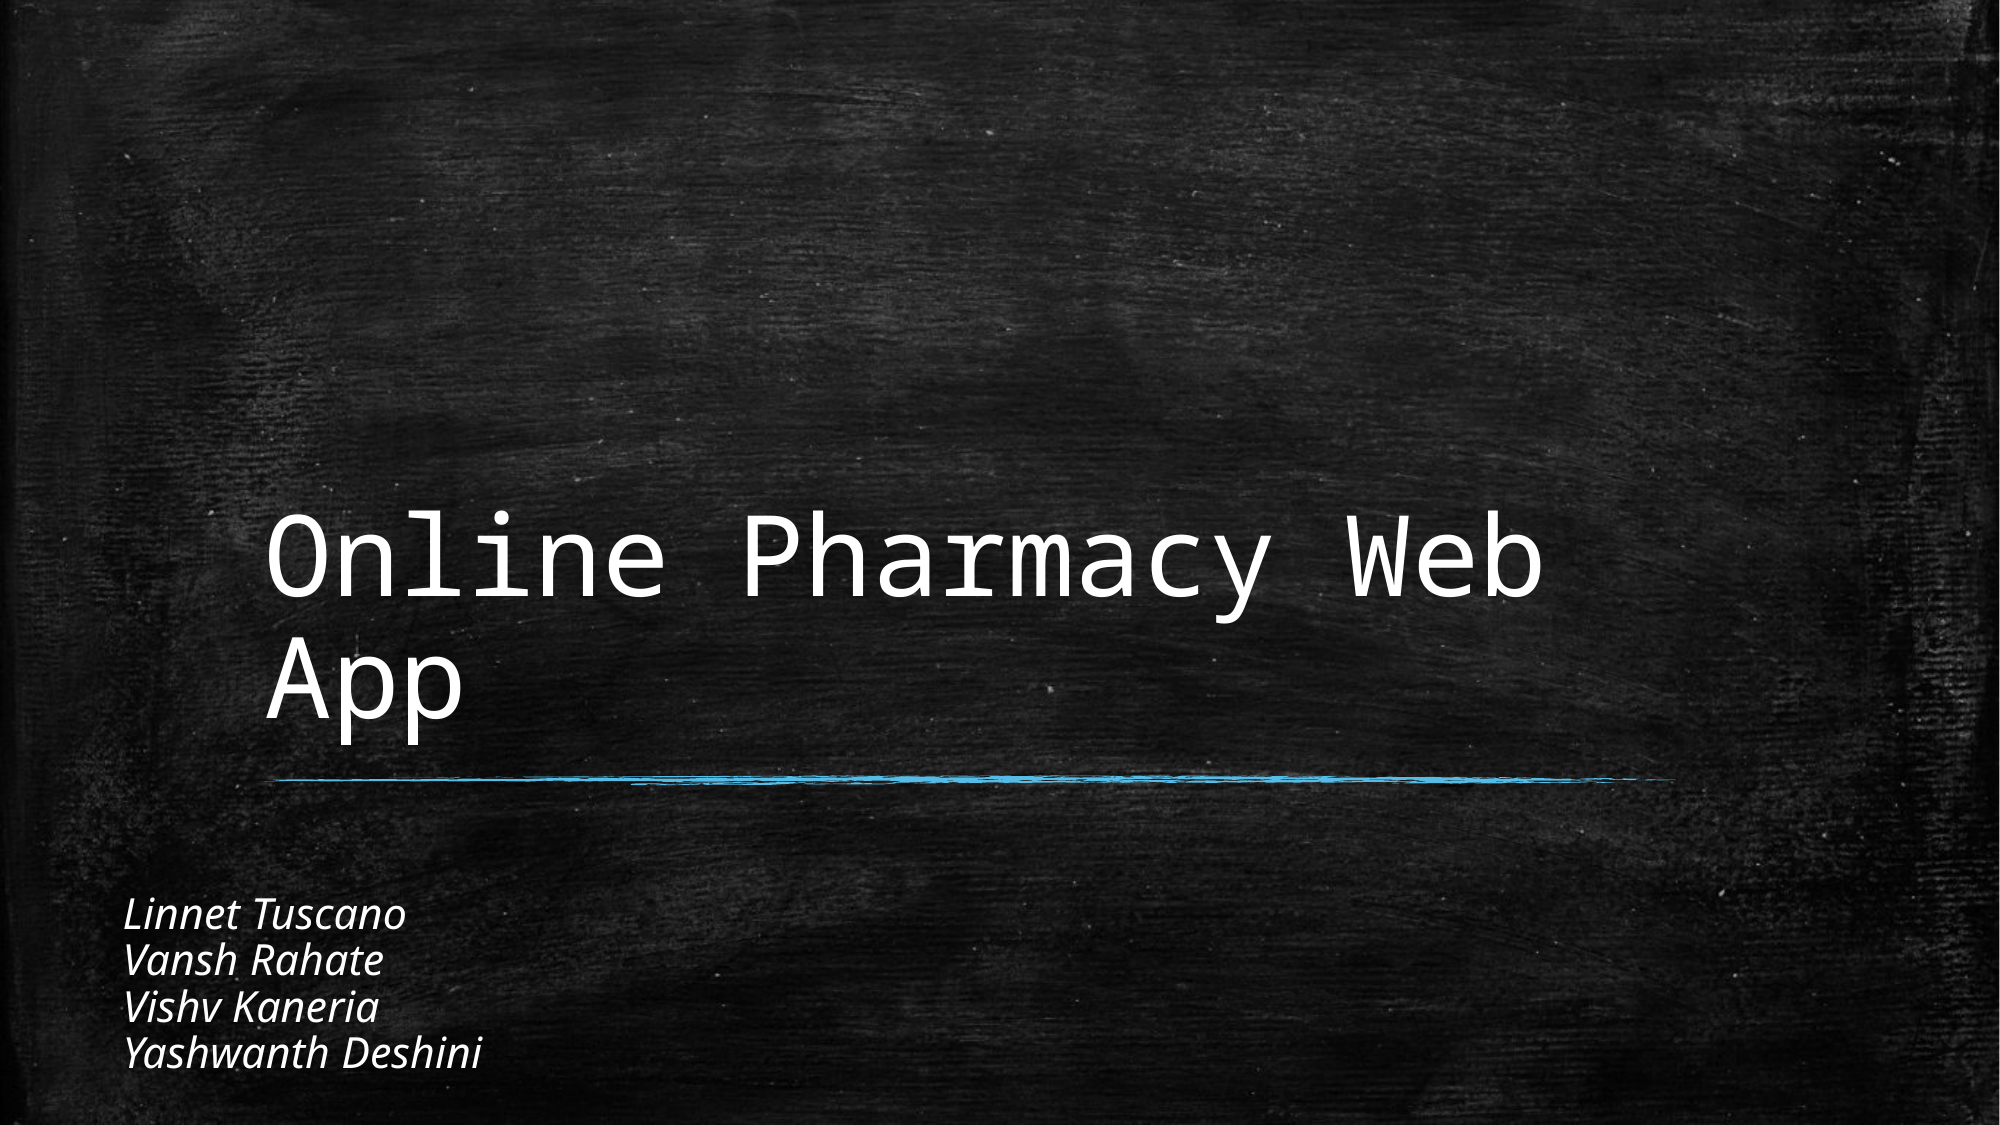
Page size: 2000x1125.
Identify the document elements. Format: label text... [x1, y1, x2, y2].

title Online Pharmacy Web App [249, 312, 1750, 750]
subtitle Linnet Tuscano Vansh Rahate Vishv Kaneria Yashwanth Deshini [107, 833, 1750, 1086]
